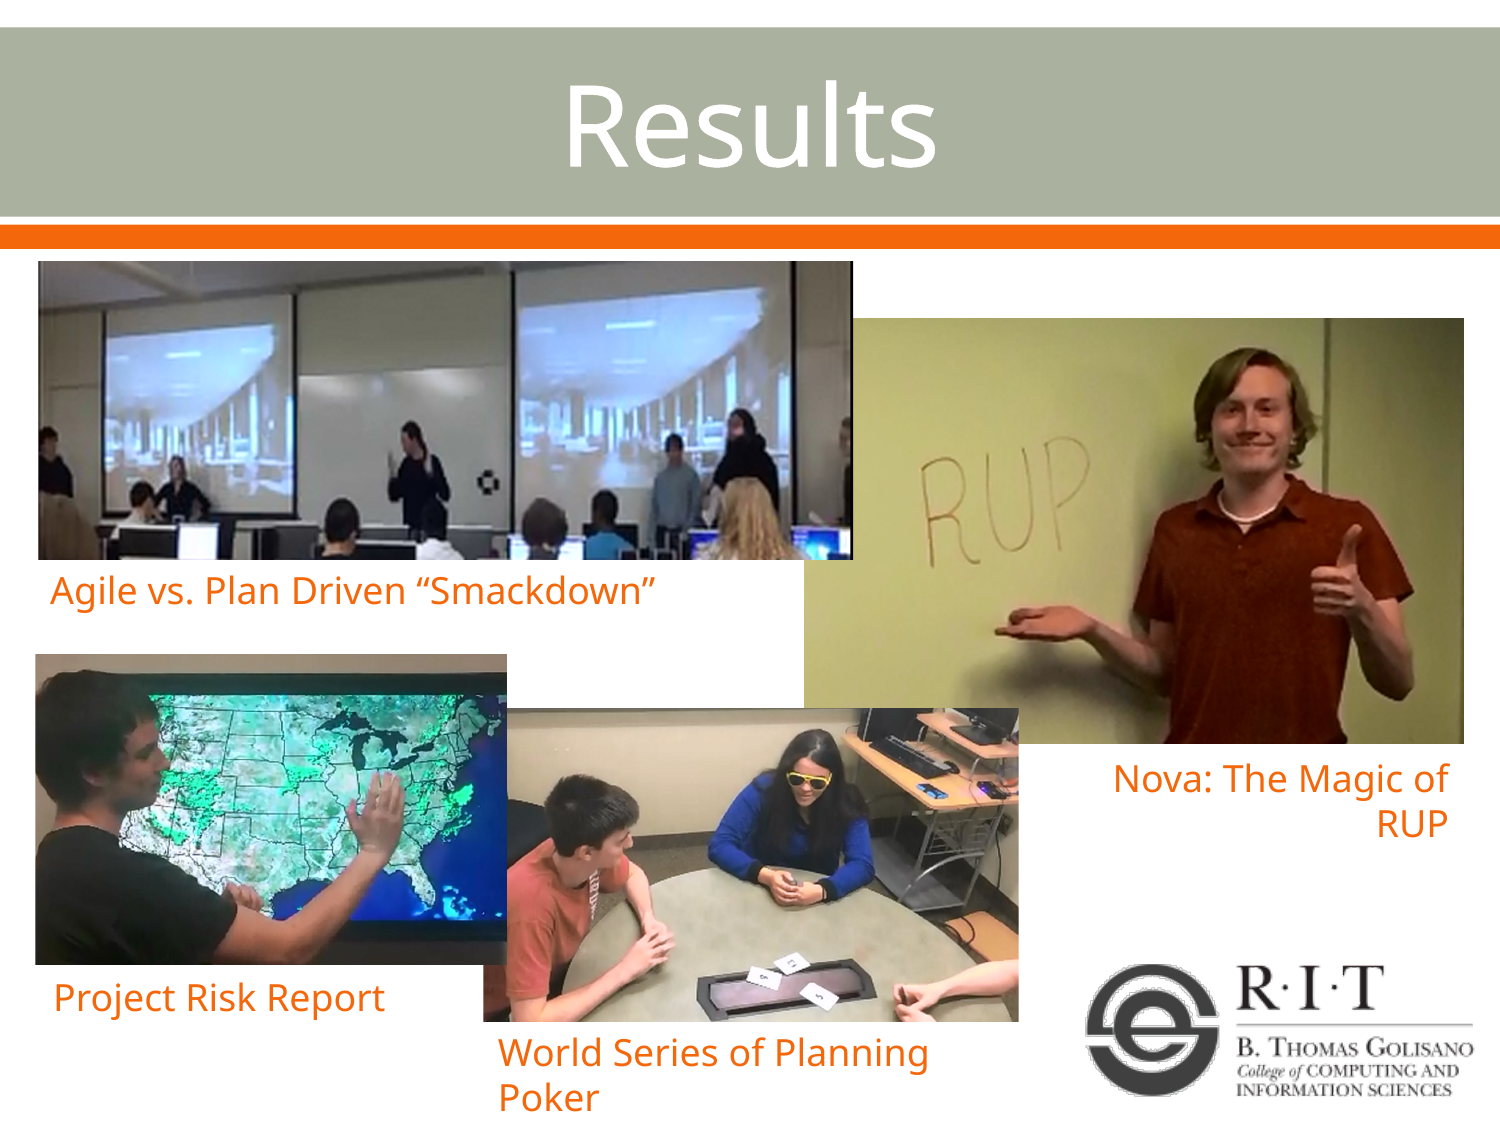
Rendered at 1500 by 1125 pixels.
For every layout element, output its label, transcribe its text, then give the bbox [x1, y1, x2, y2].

picture [35, 261, 1465, 1022]
text_box Project Risk Report [38, 974, 420, 1027]
text_box Agile vs. Plan Driven “Smackdown” [35, 565, 786, 620]
text_box Nova: The Magic of RUP [1045, 754, 1464, 853]
text_box World Series of Planning Poker [483, 1028, 1019, 1125]
title Results [75, 29, 1425, 213]
picture [1072, 952, 1485, 1110]
